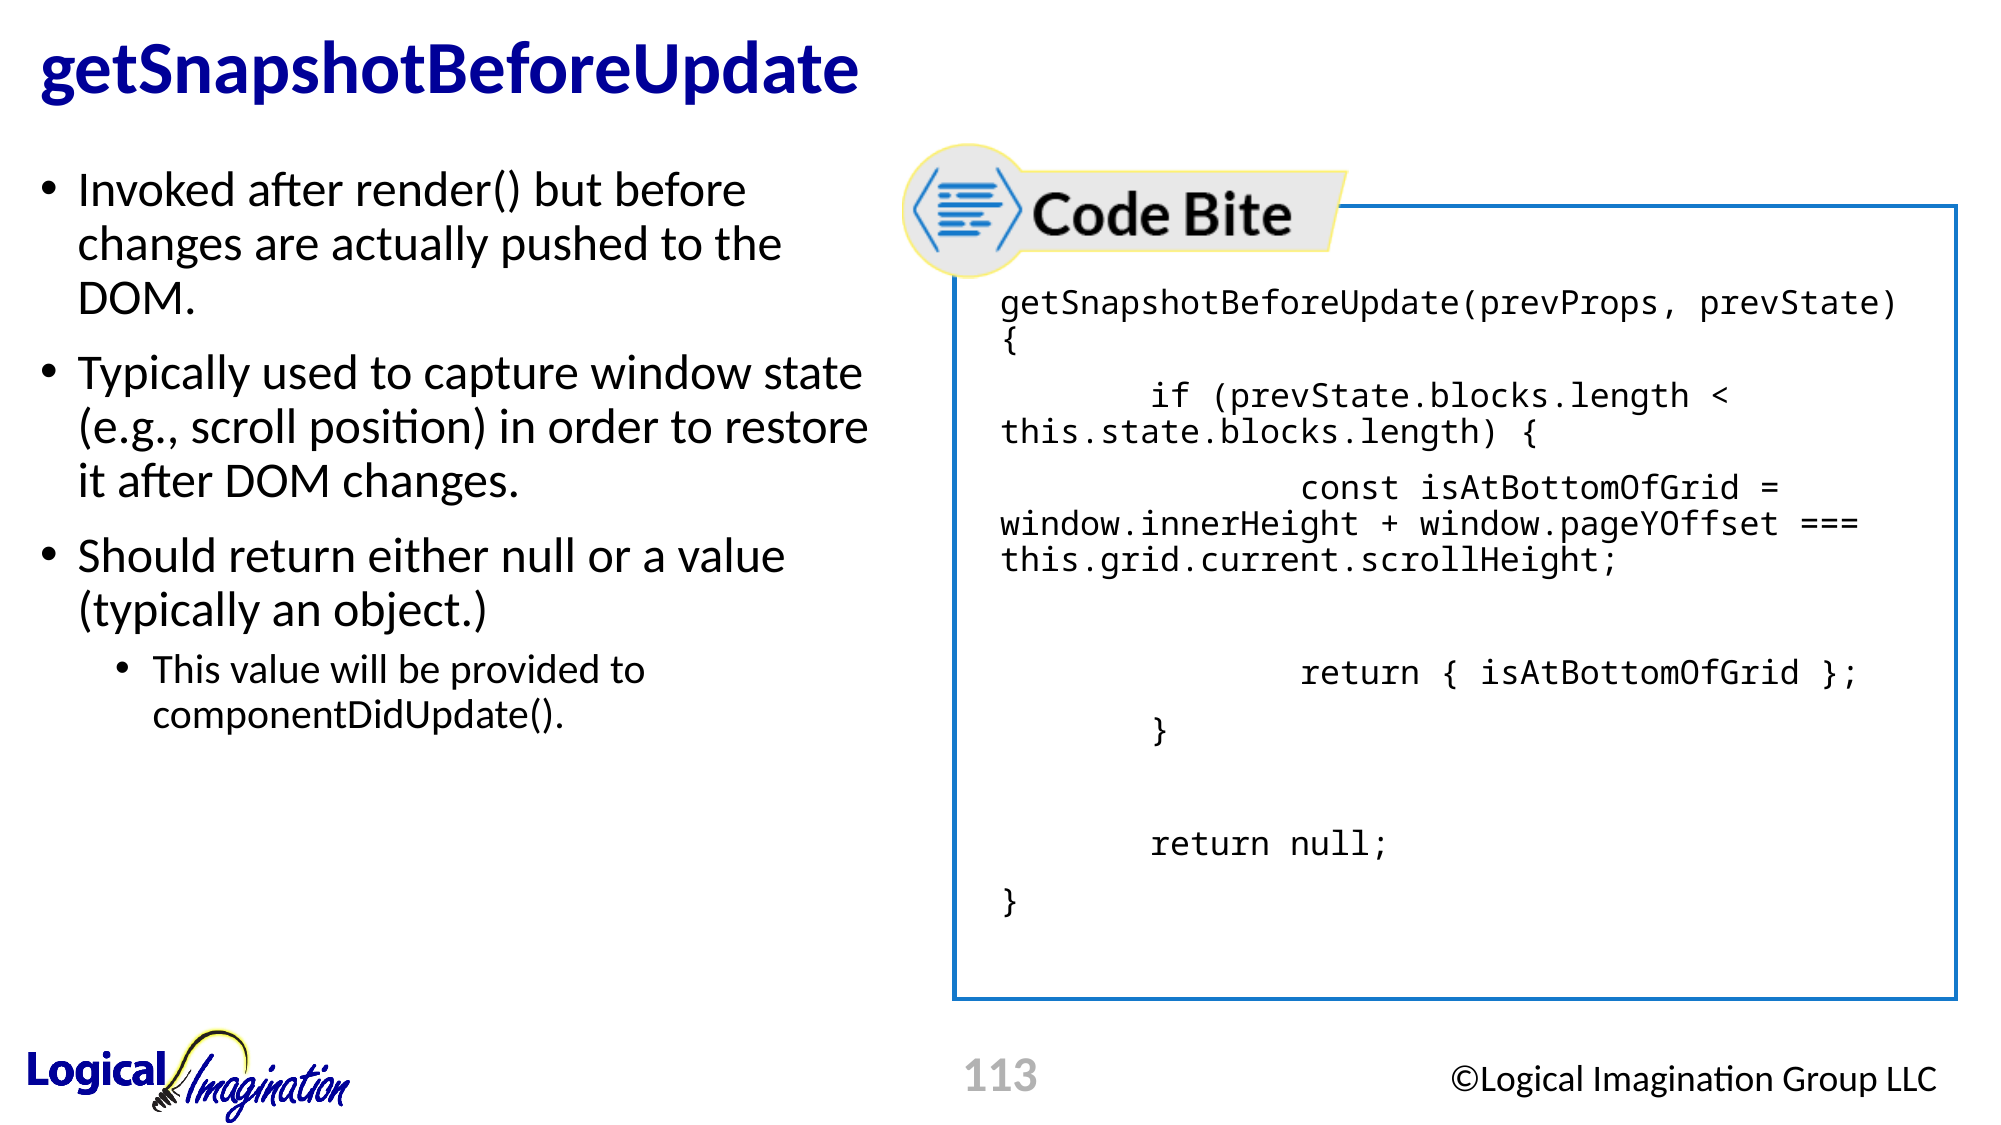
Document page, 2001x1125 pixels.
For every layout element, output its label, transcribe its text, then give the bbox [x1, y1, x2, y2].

picture [25, 1025, 350, 1125]
slide_number 113 [902, 1035, 1098, 1108]
list getSnapshotBeforeUpdate(prevProps, prevState) { if (prevState.blocks.length < this.state.blocks.length) { const isAtBottomOfGrid = window.innerHeight + window.pageYOffset === this.grid.current.scrollHeight; return { isAtBottomOfGrid }; } return null; } [984, 277, 1931, 983]
list Invoked after render() but before changes are actually pushed to the DOM. Typically used to capture window state (e.g., scroll position) in order to restore it after DOM changes. Should return either null or a value (typically an object.) This value will be provided to componentDidUpdate(). [24, 155, 904, 1000]
title getSnapshotBeforeUpdate [25, 21, 1957, 130]
picture [902, 143, 1349, 279]
